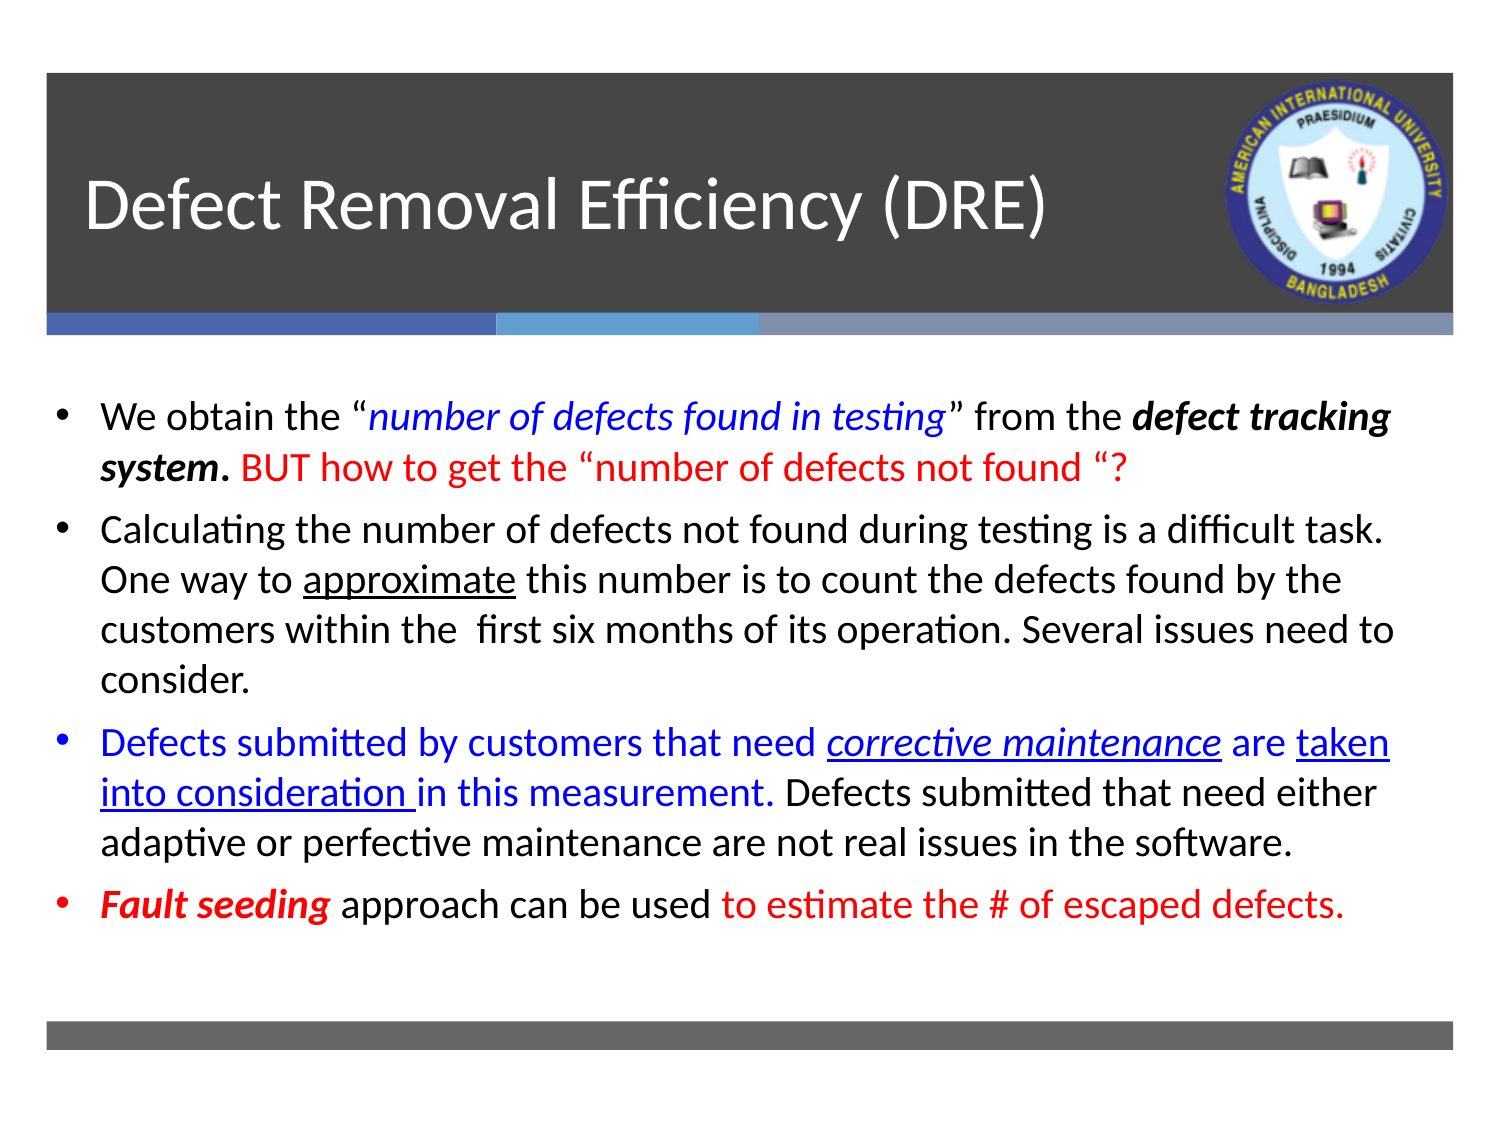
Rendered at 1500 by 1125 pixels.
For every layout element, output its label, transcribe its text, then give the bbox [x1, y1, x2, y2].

picture [1220, 75, 1454, 310]
text_box We obtain the “number of defects found in testing” from the defect tracking system. BUT how to get the “number of defects not found “? Calculating the number of defects not found during testing is a difficult task. One way to approximate this number is to count the defects found by the customers within the first six months of its operation. Several issues need to consider. Defects submitted by customers that need corrective maintenance are taken into consideration in this measurement. Defects submitted that need either adaptive or perfective maintenance are not real issues in the software. Fault seeding approach can be used to estimate the # of escaped defects. [40, 381, 1464, 935]
title Defect Removal Efficiency (DRE) [69, 73, 1351, 253]
